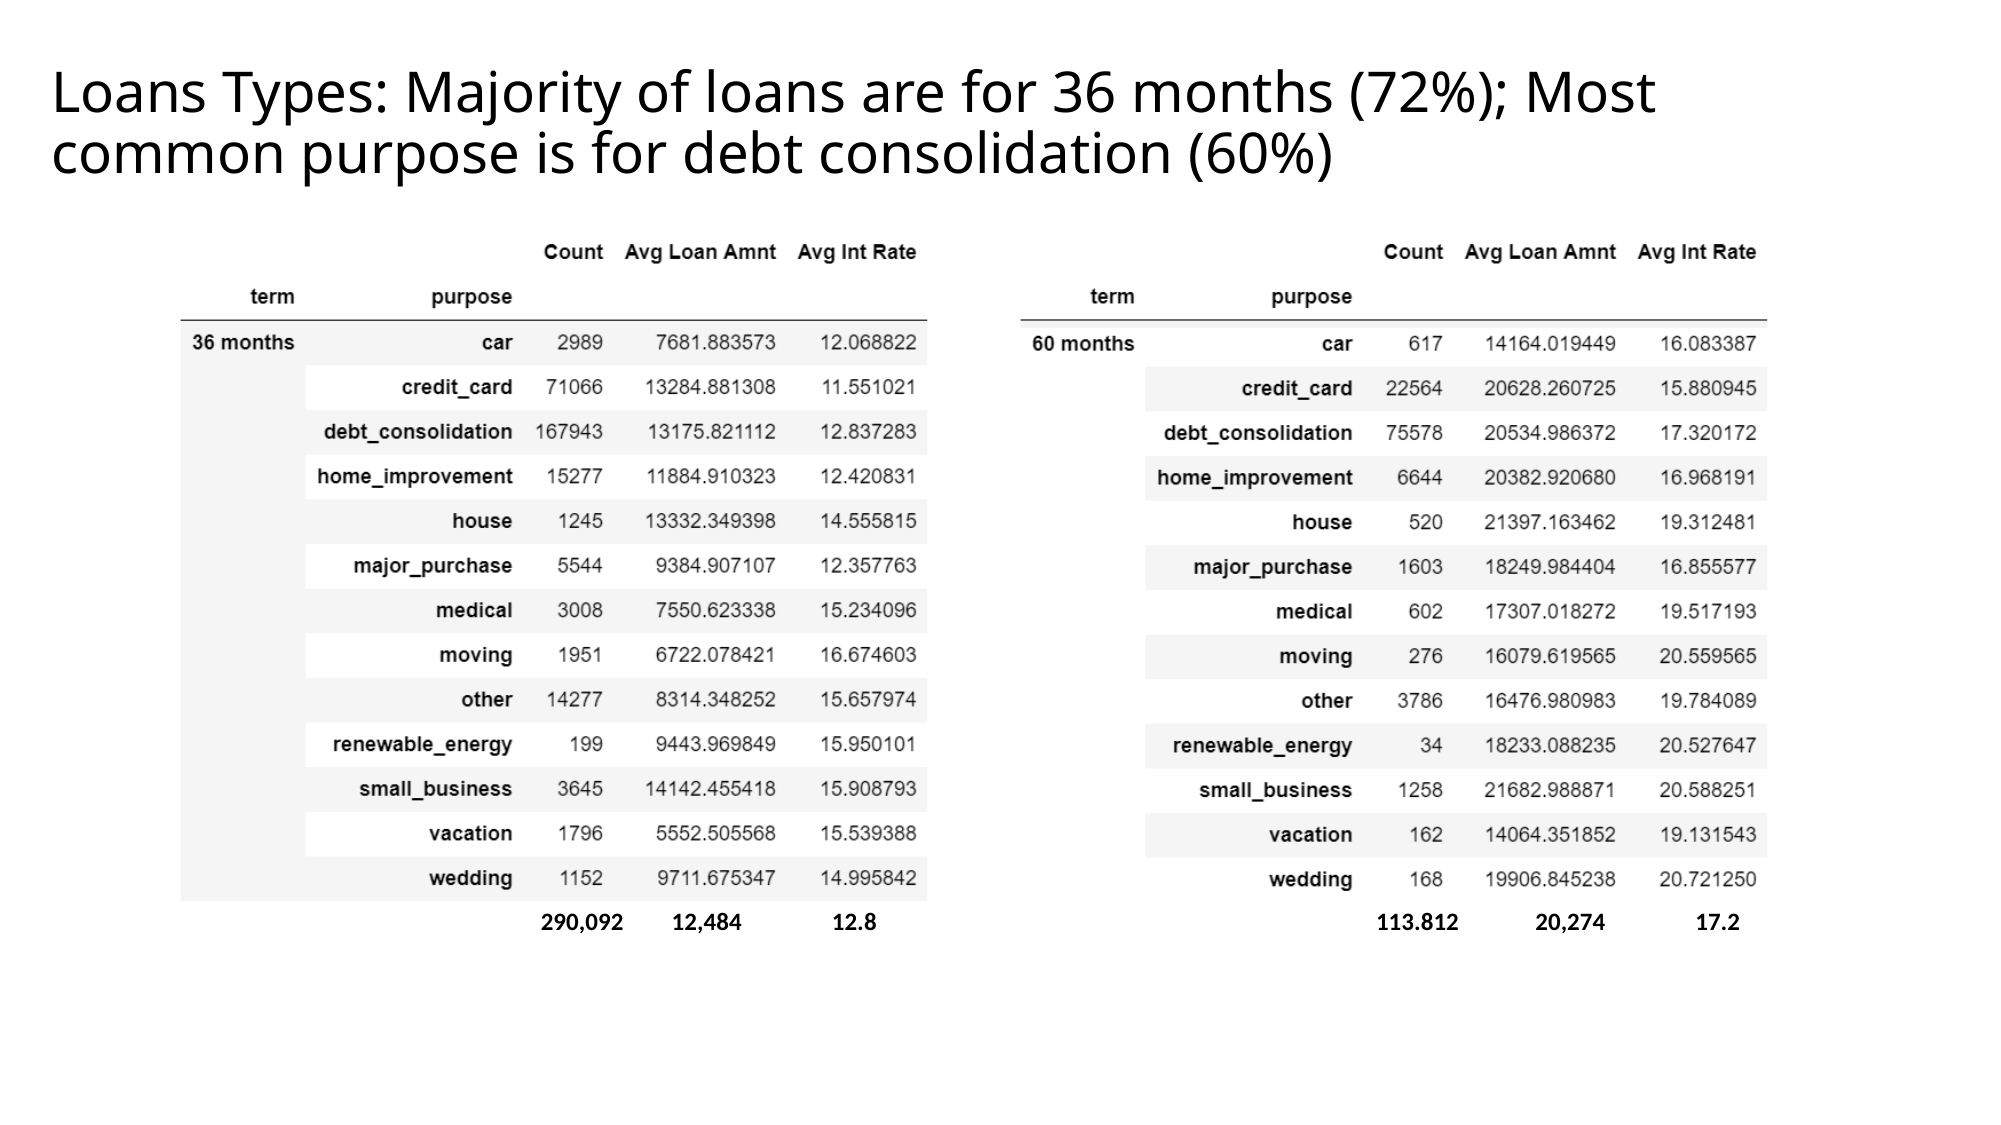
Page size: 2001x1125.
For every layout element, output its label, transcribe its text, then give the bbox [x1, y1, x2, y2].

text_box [1015, 227, 1781, 907]
picture [175, 227, 941, 907]
title Loans Types: Majority of loans are for 36 months (72%); Most common purpose is for debt consolidation (60%) [36, 77, 1907, 172]
text_box 17.2 [1680, 907, 1756, 943]
text_box 290,092 [526, 907, 639, 943]
text_box 113.812 [1361, 907, 1475, 943]
text_box 20,274 [1520, 907, 1621, 943]
text_box 12,484 [656, 907, 757, 943]
text_box 12.8 [817, 907, 892, 943]
